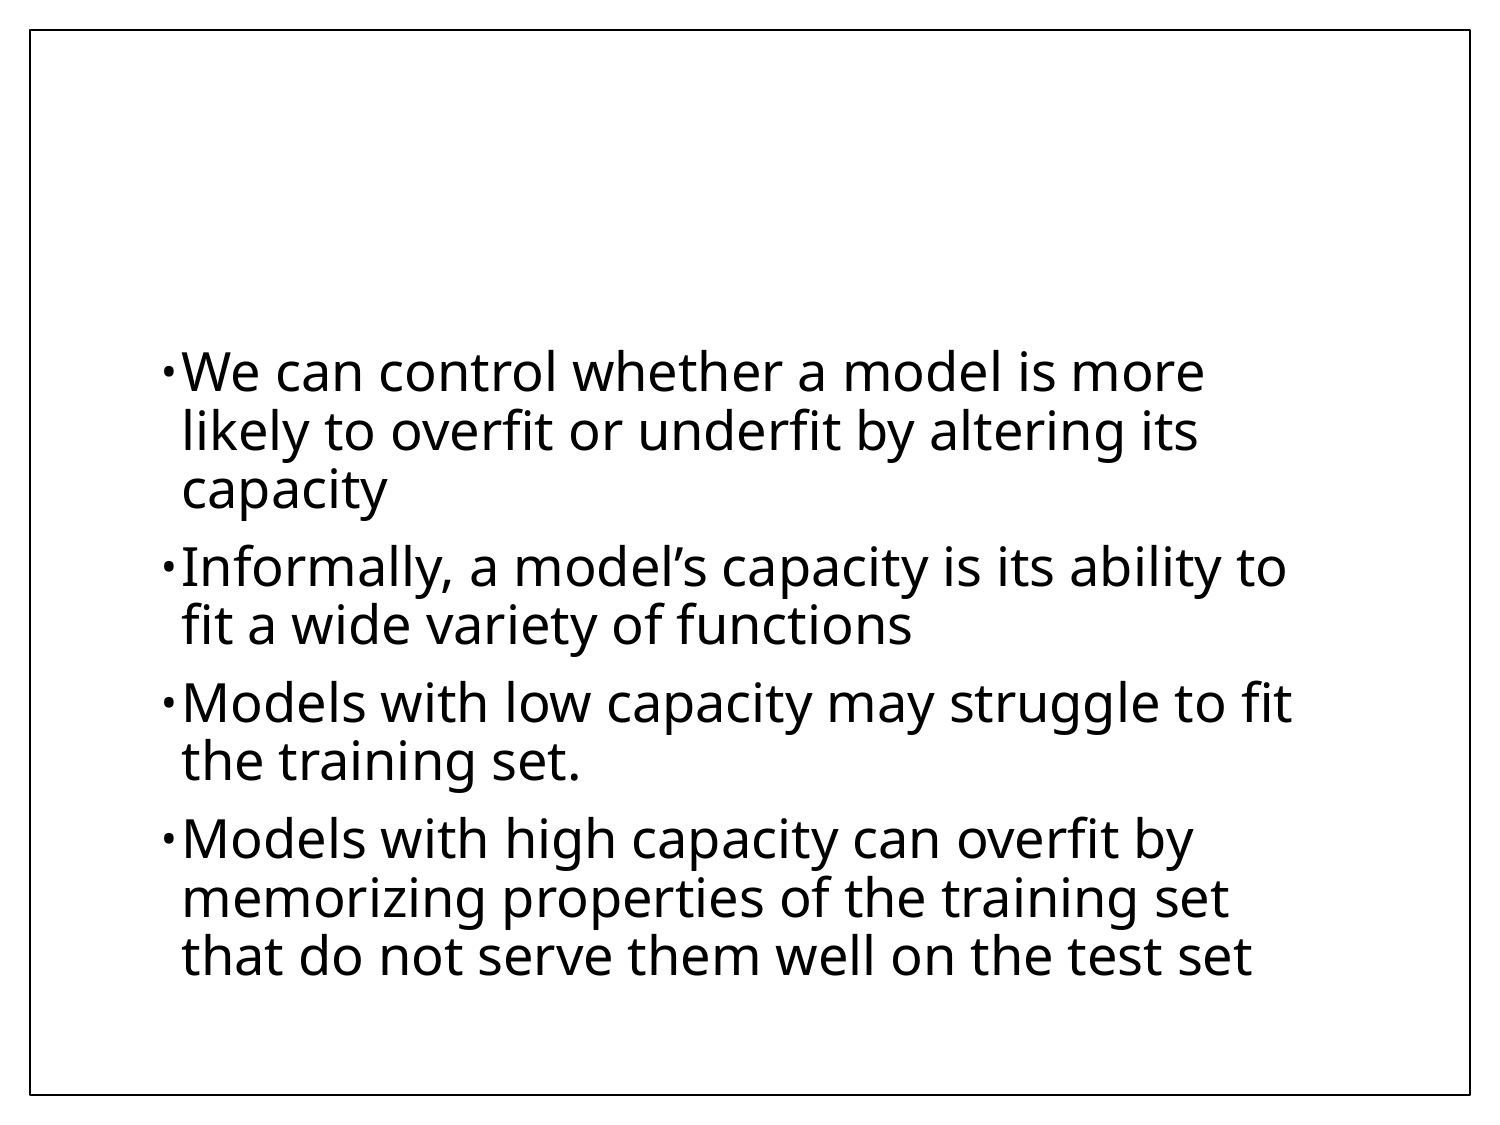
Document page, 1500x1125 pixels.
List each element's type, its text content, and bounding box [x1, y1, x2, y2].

list We can control whether a model is more likely to overﬁt or underﬁt by altering its capacity Informally, a model’s capacity is its ability to ﬁt a wide variety of functions Models with low capacity may struggle to ﬁt the training set. Models with high capacity can overﬁt by memorizing properties of the training set that do not serve them well on the test set [140, 337, 1356, 1000]
